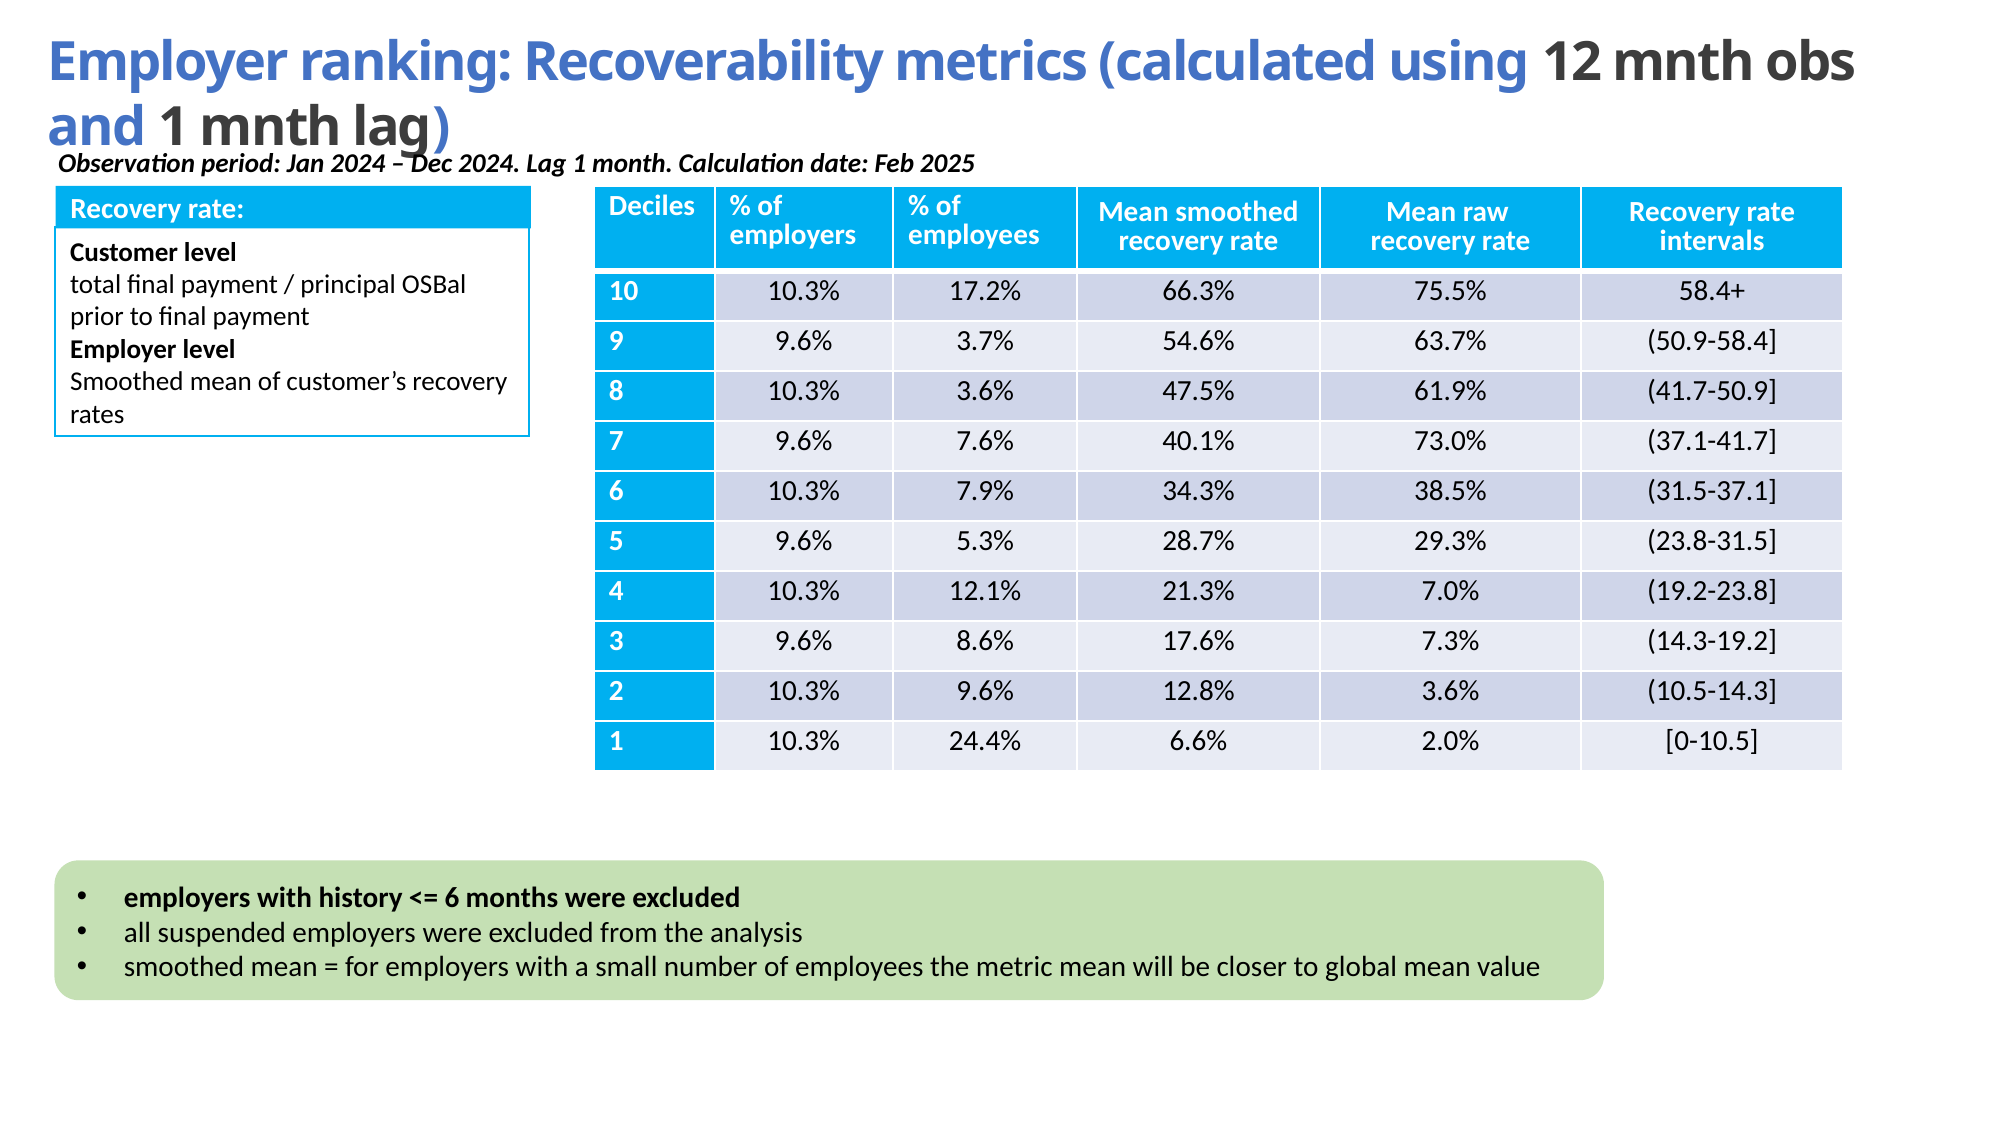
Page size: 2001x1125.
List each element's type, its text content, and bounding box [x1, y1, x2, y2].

table_cell 9 [595, 322, 714, 370]
table_cell 4 [595, 572, 714, 620]
table_cell 3.6% [894, 372, 1076, 420]
table_cell 75.5% [1321, 274, 1580, 320]
table_cell 21.3% [1078, 572, 1319, 620]
table_header % of employers [716, 187, 892, 268]
table_cell 8.6% [894, 622, 1076, 670]
table_cell 34.3% [1078, 472, 1319, 520]
table_cell 63.7% [1321, 322, 1580, 370]
table_cell 8 [595, 372, 714, 420]
table_cell 2.0% [1321, 722, 1580, 770]
table_cell 5 [595, 522, 714, 570]
table_cell 7.3% [1321, 622, 1580, 670]
table_cell 10.3% [716, 472, 892, 520]
table_header Recovery rate intervals [1582, 187, 1842, 268]
table_cell 9.6% [716, 322, 892, 370]
table_cell 7.9% [894, 472, 1076, 520]
table_cell 7.0% [1321, 572, 1580, 620]
text_box Employer ranking: Recoverability metrics (calculated using 12 mnth obs and 1 mnth lag) [32, 18, 1960, 164]
table_cell 17.6% [1078, 622, 1319, 670]
table_cell 66.3% [1078, 274, 1319, 320]
table_cell [0-10.5] [1582, 722, 1842, 770]
table_cell 9.6% [716, 422, 892, 470]
table_cell 58.4+ [1582, 274, 1842, 320]
table_cell 3.7% [894, 322, 1076, 370]
table_cell (14.3-19.2] [1582, 622, 1842, 670]
table_cell 10.3% [716, 274, 892, 320]
table_cell (19.2-23.8] [1582, 572, 1842, 620]
table_cell (10.5-14.3] [1582, 672, 1842, 720]
table_cell 6.6% [1078, 722, 1319, 770]
text_box Customer level total final payment / principal OSBal prior to final payment Employer level Smoothed mean of customer’s recovery rates [54, 226, 530, 437]
table_cell 10.3% [716, 722, 892, 770]
text_box Recovery rate: [54, 186, 532, 229]
table_cell 47.5% [1078, 372, 1319, 420]
text_box Observation period: Jan 2024 – Dec 2024. Lag 1 month. Calculation date: Feb 2025 [43, 137, 1073, 186]
table_header Mean raw recovery rate [1321, 187, 1580, 268]
table_header % of employees [894, 187, 1076, 268]
table_cell 1 [595, 722, 714, 770]
table_cell 3 [595, 622, 714, 670]
table_cell (50.9-58.4] [1582, 322, 1842, 370]
table_cell 6 [595, 472, 714, 520]
table_cell 3.6% [1321, 672, 1580, 720]
table_cell 10.3% [716, 572, 892, 620]
table_cell 73.0% [1321, 422, 1580, 470]
table_cell 10 [595, 274, 714, 320]
table_cell 54.6% [1078, 322, 1319, 370]
table_cell 10.3% [716, 372, 892, 420]
table_cell 9.6% [716, 522, 892, 570]
table_cell 40.1% [1078, 422, 1319, 470]
table_cell 29.3% [1321, 522, 1580, 570]
table_header Deciles [595, 187, 714, 268]
table_cell 17.2% [894, 274, 1076, 320]
table_cell 7 [595, 422, 714, 470]
text_box employers with history <= 6 months were excluded all suspended employers were excluded from the analysis smoothed mean = for employers with a small number of employees the metric mean will be closer to global mean value [54, 860, 1604, 1001]
table_cell 2 [595, 672, 714, 720]
table_cell (37.1-41.7] [1582, 422, 1842, 470]
table_cell 12.1% [894, 572, 1076, 620]
table_header Mean smoothed recovery rate [1078, 187, 1319, 268]
table_cell 24.4% [894, 722, 1076, 770]
table_cell 5.3% [894, 522, 1076, 570]
table_cell 9.6% [716, 622, 892, 670]
table_cell (41.7-50.9] [1582, 372, 1842, 420]
table_cell 28.7% [1078, 522, 1319, 570]
table_cell 38.5% [1321, 472, 1580, 520]
table_cell 61.9% [1321, 372, 1580, 420]
table_cell (23.8-31.5] [1582, 522, 1842, 570]
table_cell (31.5-37.1] [1582, 472, 1842, 520]
table_cell 10.3% [716, 672, 892, 720]
table_cell 9.6% [894, 672, 1076, 720]
table_cell 12.8% [1078, 672, 1319, 720]
table_cell 7.6% [894, 422, 1076, 470]
